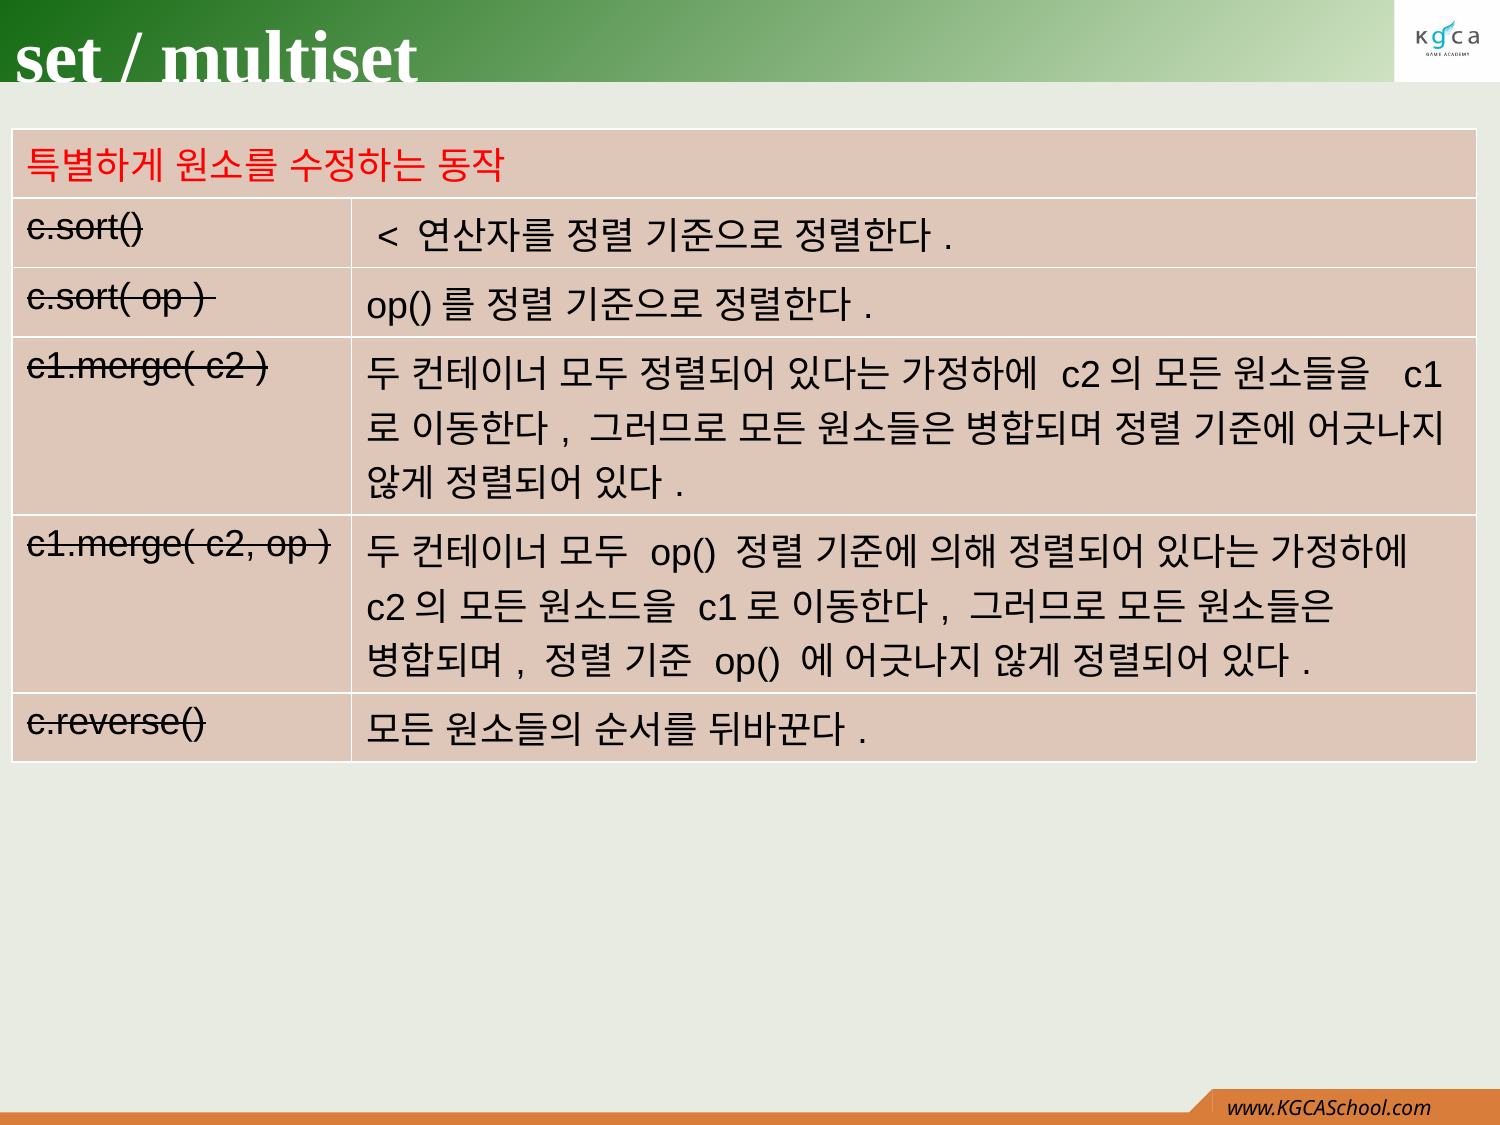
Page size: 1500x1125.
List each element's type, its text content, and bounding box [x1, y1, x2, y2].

table_cell c.reverse() [13, 694, 351, 761]
table_cell c.sort( op ) [13, 268, 351, 336]
picture [1394, 0, 1500, 82]
table_cell 두 컨테이너 모두 op() 정렬 기준에 의해 정렬되어 있다는 가정하에 c2의 모든 원소드을 c1로 이동한다, 그러므로 모든 원소들은 병합되며, 정렬 기준 op() 에 어긋나지 않게 정렬되어 있다. [352, 516, 1476, 692]
table_cell c1.merge( c2, op ) [13, 516, 351, 692]
table_cell 모든 원소들의 순서를 뒤바꾼다. [352, 694, 1476, 761]
table_cell c1.merge( c2 ) [13, 338, 351, 514]
table_header 특별하게 원소를 수정하는 동작 [13, 130, 1476, 197]
table_cell < 연산자를 정렬 기준으로 정렬한다. [352, 199, 1476, 267]
table_cell op()를 정렬 기준으로 정렬한다. [352, 268, 1476, 336]
title set / multiset [0, 0, 1350, 106]
table_cell 두 컨테이너 모두 정렬되어 있다는 가정하에 c2의 모든 원소들을 c1로 이동한다, 그러므로 모든 원소들은 병합되며 정렬 기준에 어긋나지 않게 정렬되어 있다. [352, 338, 1476, 514]
table_cell c.sort() [13, 199, 351, 267]
